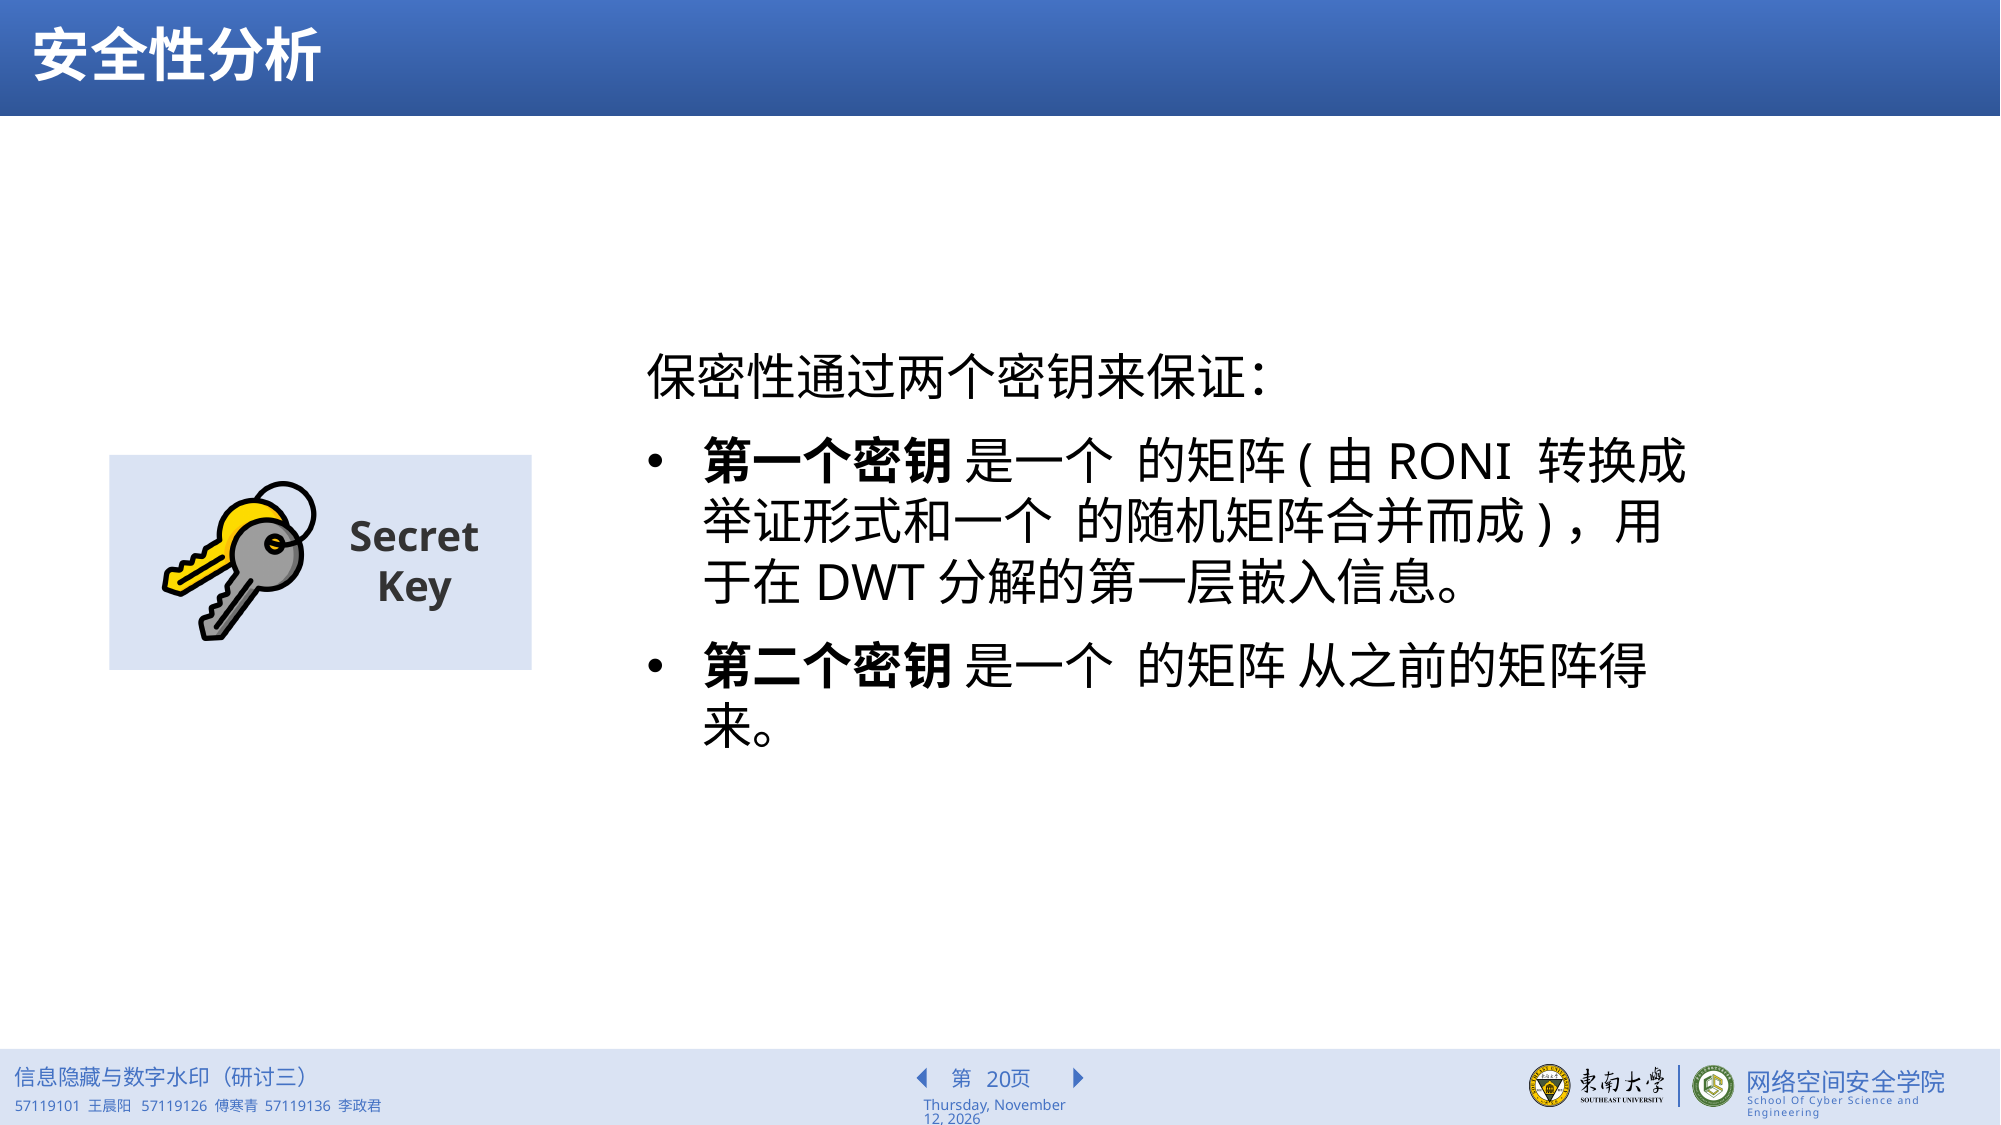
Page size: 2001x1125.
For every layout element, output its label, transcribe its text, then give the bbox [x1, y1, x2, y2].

slide_number 20 [966, 1057, 1032, 1099]
picture [1529, 1064, 1664, 1107]
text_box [109, 454, 532, 670]
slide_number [908, 1088, 1091, 1118]
text_box 安全性分析 [17, 15, 1980, 100]
list 信息隐藏与数字水印（研讨三） [0, 1056, 671, 1089]
picture [1692, 1064, 1735, 1107]
list 57119101 王晨阳 57119126 傅寒青 57119136 李政君 [0, 1089, 671, 1117]
